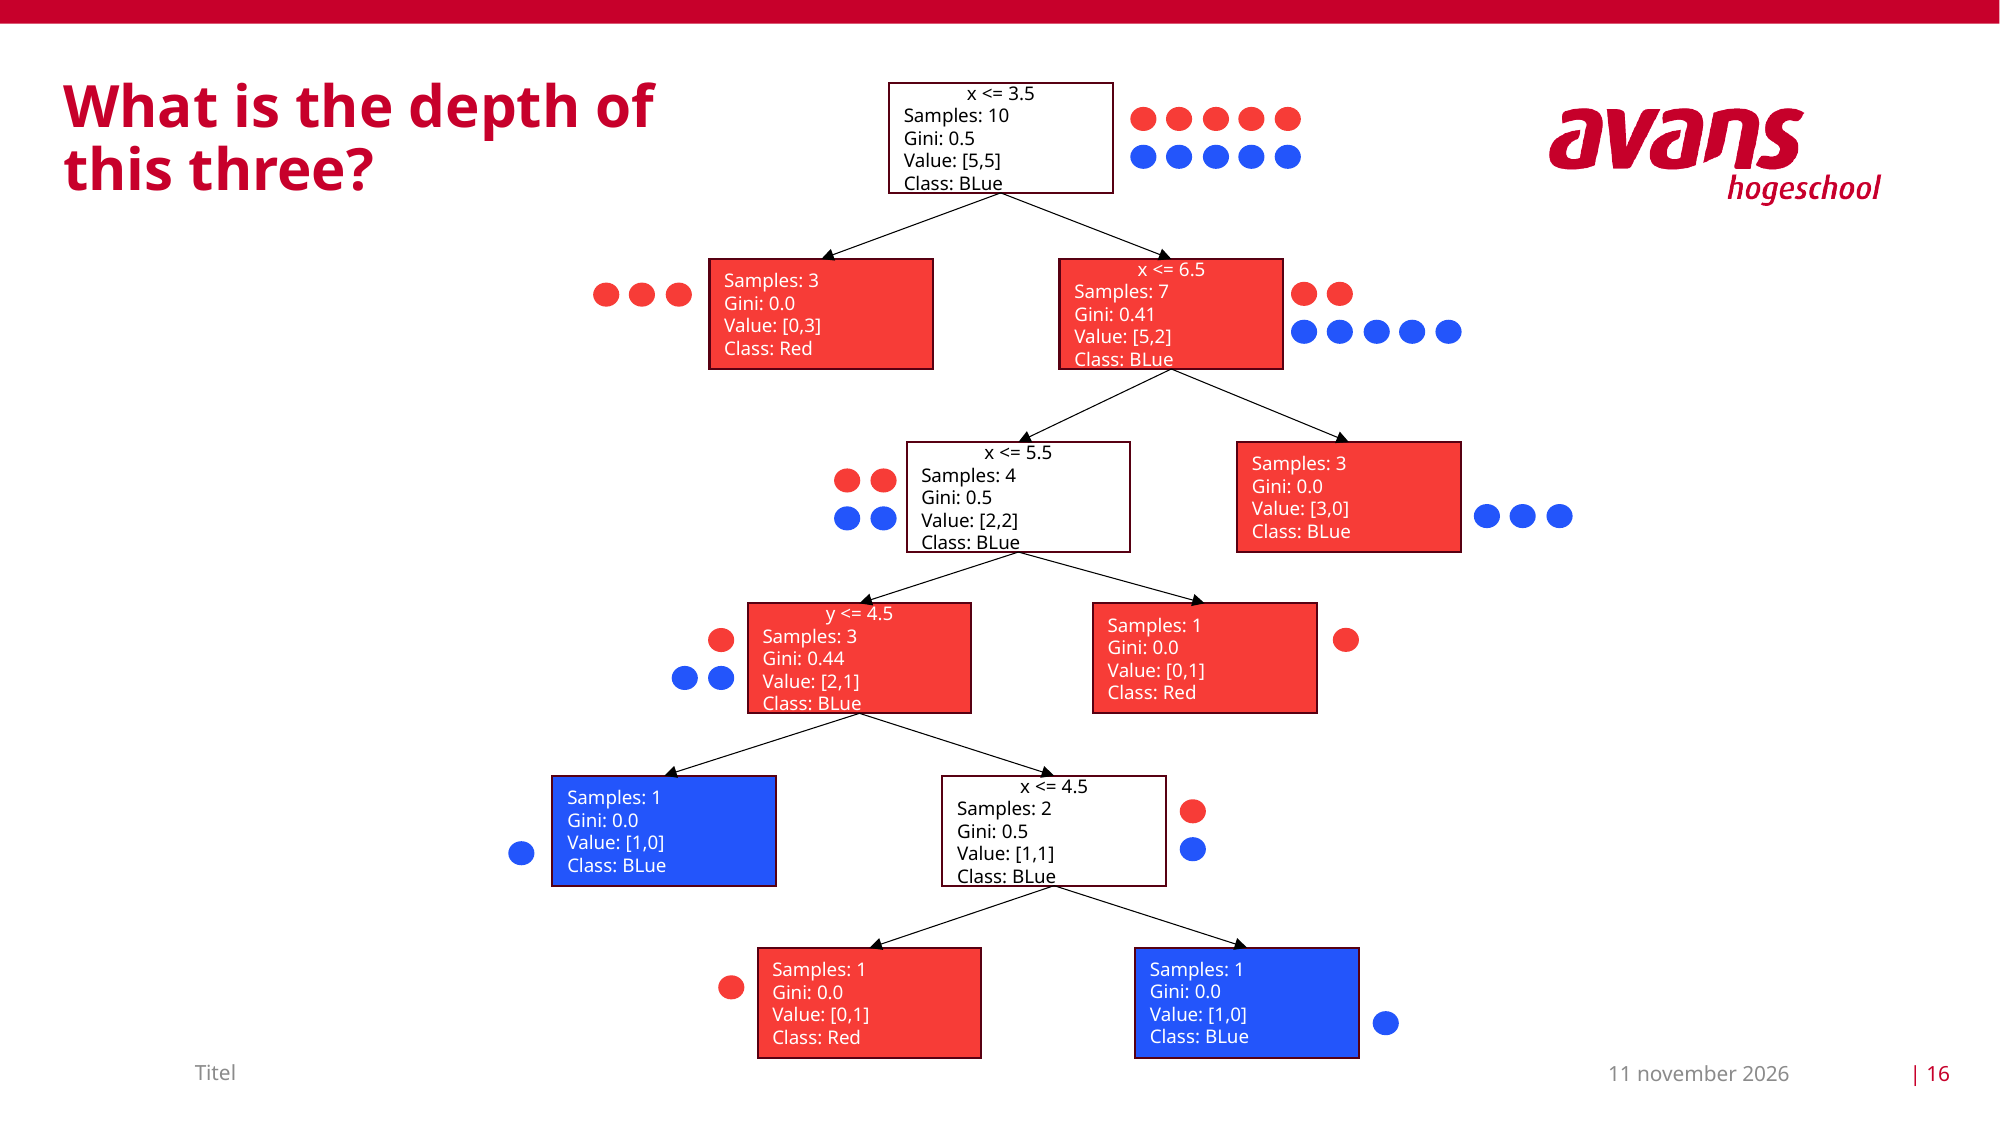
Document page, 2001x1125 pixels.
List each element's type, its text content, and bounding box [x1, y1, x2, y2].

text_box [1001, 192, 1172, 259]
text_box [1434, 318, 1463, 345]
text_box [1178, 798, 1207, 825]
text_box Samples: 1 Gini: 0.0 Value: [0,1] Class: Red [1092, 602, 1318, 714]
text_box [717, 974, 746, 1001]
text_box [833, 505, 862, 532]
text_box [869, 467, 898, 494]
text_box [1273, 143, 1302, 170]
title What is the depth of this three? [63, 77, 677, 267]
text_box [1164, 105, 1194, 133]
text_box [1289, 280, 1319, 307]
text_box [1362, 318, 1391, 345]
text_box [1178, 836, 1207, 863]
text_box [1237, 105, 1266, 133]
slide_number | 16 [1816, 1056, 1951, 1092]
text_box [1331, 626, 1361, 653]
text_box [507, 840, 536, 867]
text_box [821, 192, 1001, 259]
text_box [859, 552, 1018, 604]
text_box [1129, 105, 1158, 133]
text_box [1164, 143, 1194, 170]
text_box Samples: 1 Gini: 0.0 Value: [1,0] Class: BLue [1134, 947, 1360, 1059]
text_box x <= 4.5 Samples: 2 Gini: 0.5 Value: [1,1] Class: BLue [941, 775, 1167, 885]
text_box [1398, 318, 1427, 345]
text_box x <= 6.5 Samples: 7 Gini: 0.41 Value: [5,2] Class: BLue [1058, 258, 1284, 369]
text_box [869, 885, 1054, 948]
text_box y <= 4.5 Samples: 3 Gini: 0.44 Value: [2,1] Class: BLue [747, 602, 972, 713]
text_box Samples: 3 Gini: 0.0 Value: [0,3] Class: Red [708, 258, 934, 370]
text_box [1129, 143, 1158, 170]
text_box [1201, 105, 1231, 133]
text_box x <= 5.5 Samples: 4 Gini: 0.5 Value: [2,2] Class: BLue [906, 441, 1131, 552]
text_box [627, 281, 657, 308]
text_box x <= 3.5 Samples: 10 Gini: 0.5 Value: [5,5] Class: BLue [888, 82, 1114, 192]
text_box Samples: 1 Gini: 0.0 Value: [0,1] Class: Red [757, 947, 982, 1059]
text_box [1508, 502, 1537, 530]
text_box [664, 713, 859, 776]
text_box [1289, 318, 1319, 345]
text_box [592, 281, 621, 308]
slide_number 20 maart 2025 [1339, 1056, 1790, 1092]
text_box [1018, 369, 1171, 443]
text_box [869, 505, 898, 532]
text_box [1371, 1010, 1400, 1037]
text_box [664, 281, 693, 308]
text_box [707, 664, 736, 692]
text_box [1018, 552, 1205, 604]
text_box [670, 664, 699, 692]
text_box Samples: 3 Gini: 0.0 Value: [3,0] Class: BLue [1236, 441, 1462, 553]
text_box [1472, 502, 1502, 530]
text_box [1273, 105, 1302, 133]
text_box [1201, 143, 1231, 170]
text_box [833, 467, 862, 494]
text_box Samples: 1 Gini: 0.0 Value: [1,0] Class: BLue [551, 775, 777, 887]
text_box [1054, 885, 1248, 948]
text_box [1325, 318, 1354, 345]
text_box [1545, 502, 1574, 530]
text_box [1171, 369, 1349, 443]
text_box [859, 713, 1055, 776]
text_box [1237, 143, 1266, 170]
text_box [1325, 280, 1354, 307]
picture [1547, 106, 1883, 207]
text_box [707, 626, 736, 654]
